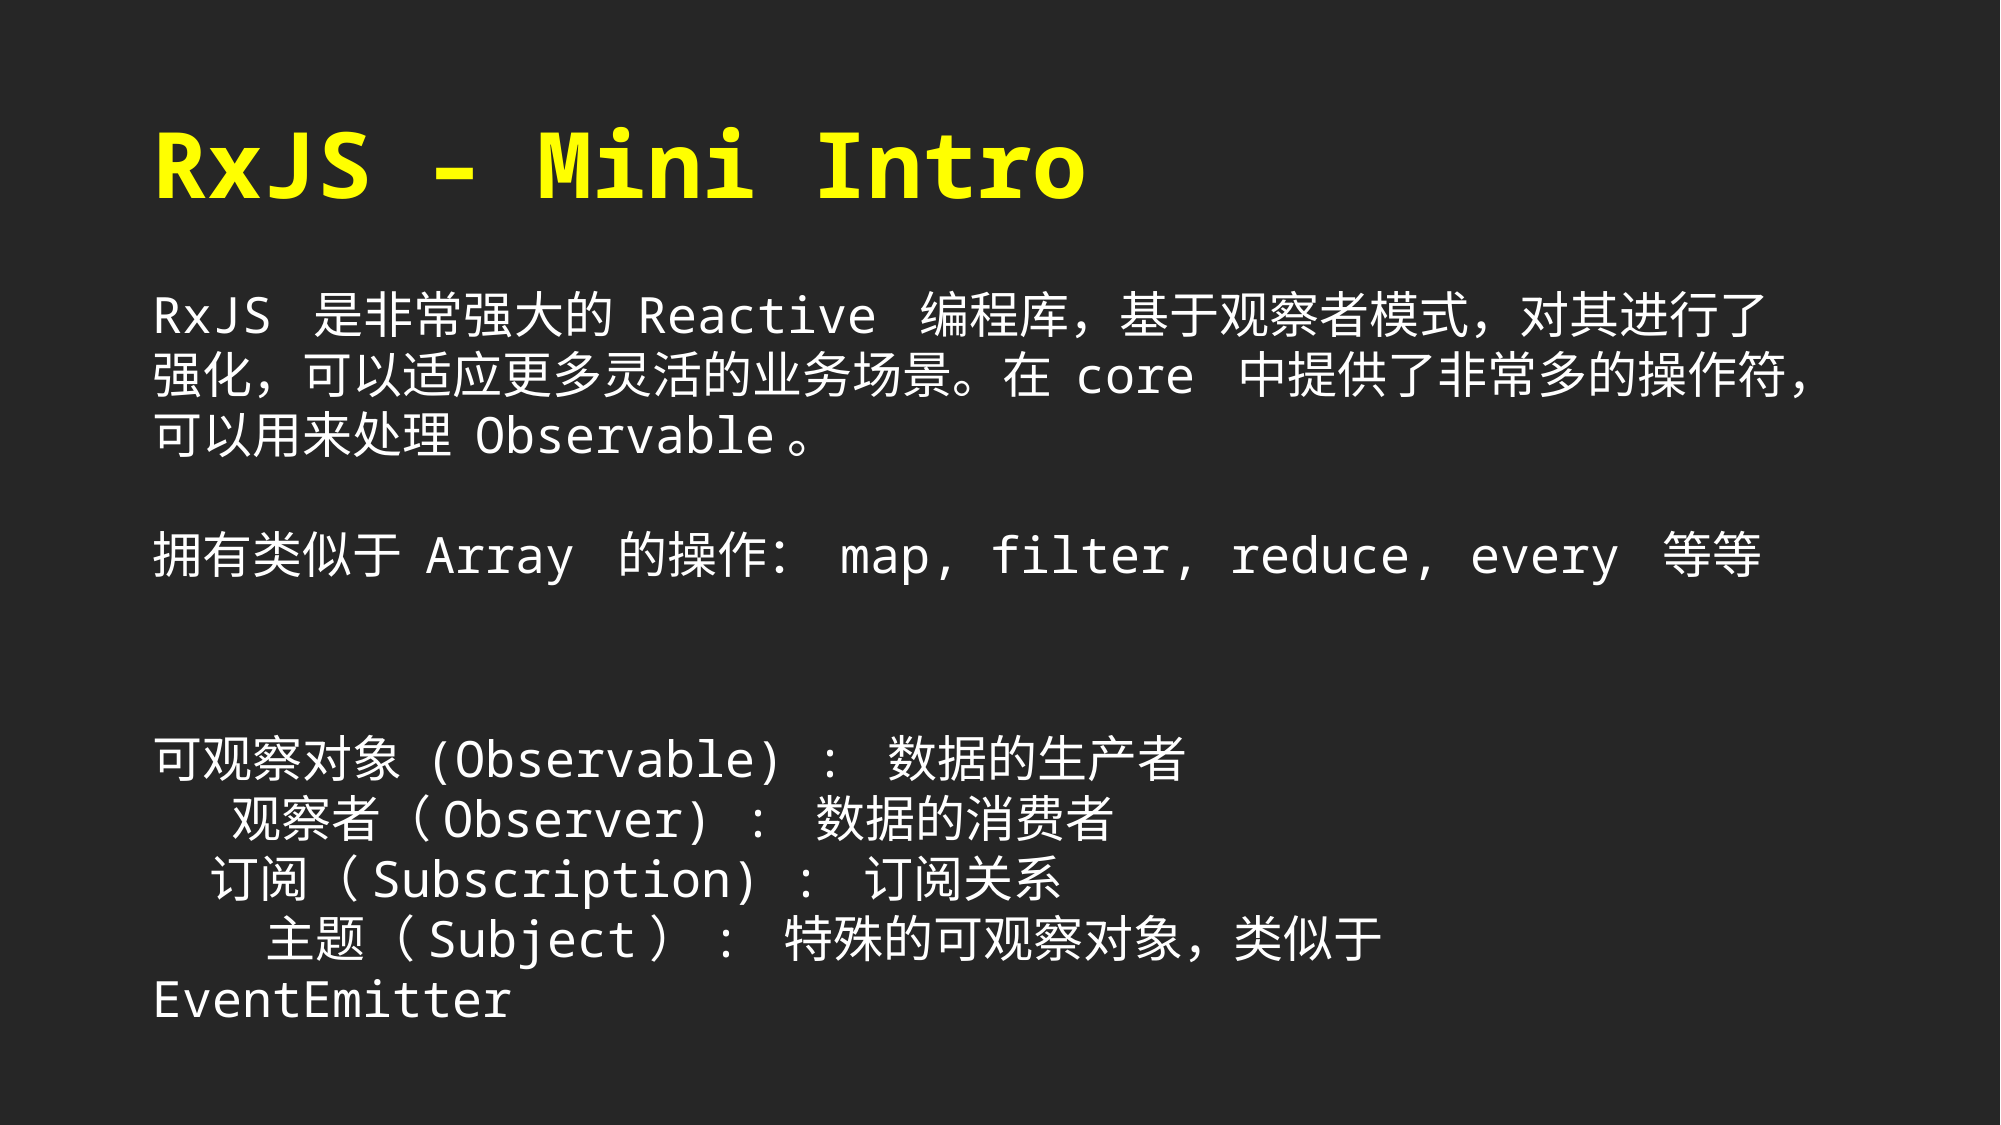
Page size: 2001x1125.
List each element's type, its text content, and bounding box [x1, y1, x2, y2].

title RxJS – Mini Intro [137, 59, 1863, 278]
text_box 可观察对象 (Observable) : 数据的生产者 观察者（Observer) : 数据的消费者 订阅（Subscription) : 订阅关系 主题（Subject）: 特殊的可观察对象，类似于 EventEmitter [137, 719, 1755, 1095]
text_box RxJS 是非常强大的 Reactive 编程库，基于观察者模式，对其进行了强化，可以适应更多灵活的业务场景。在 core 中提供了非常多的操作符，可以用来处理 Observable。 拥有类似于 Array 的操作： map, filter, reduce, every 等等 [137, 275, 1803, 591]
